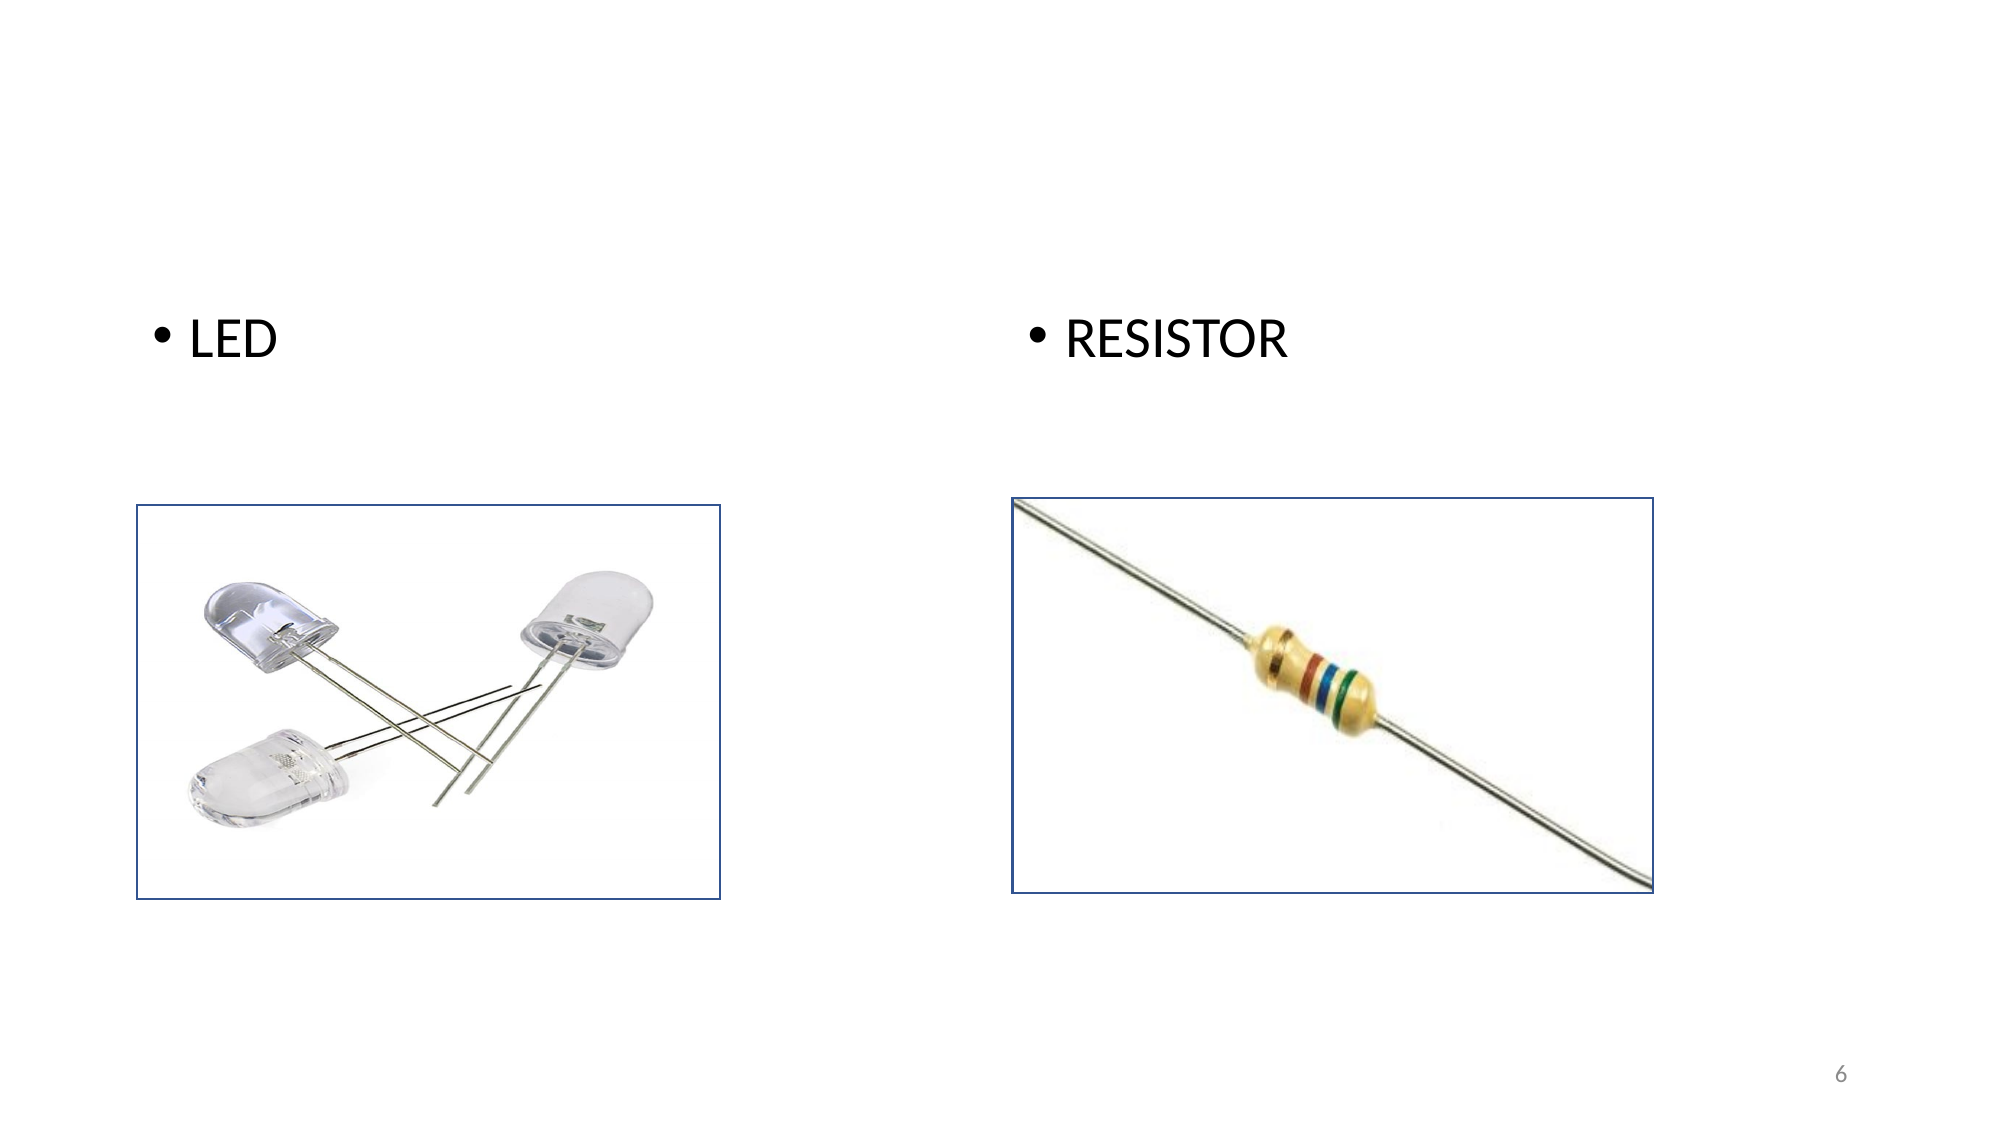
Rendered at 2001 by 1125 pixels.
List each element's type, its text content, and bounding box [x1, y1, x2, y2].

text_box [1011, 497, 1654, 894]
list RESISTOR [1012, 299, 1863, 1014]
slide_number 6 [1412, 1042, 1863, 1103]
list LED [137, 299, 988, 1014]
text_box [136, 504, 721, 900]
